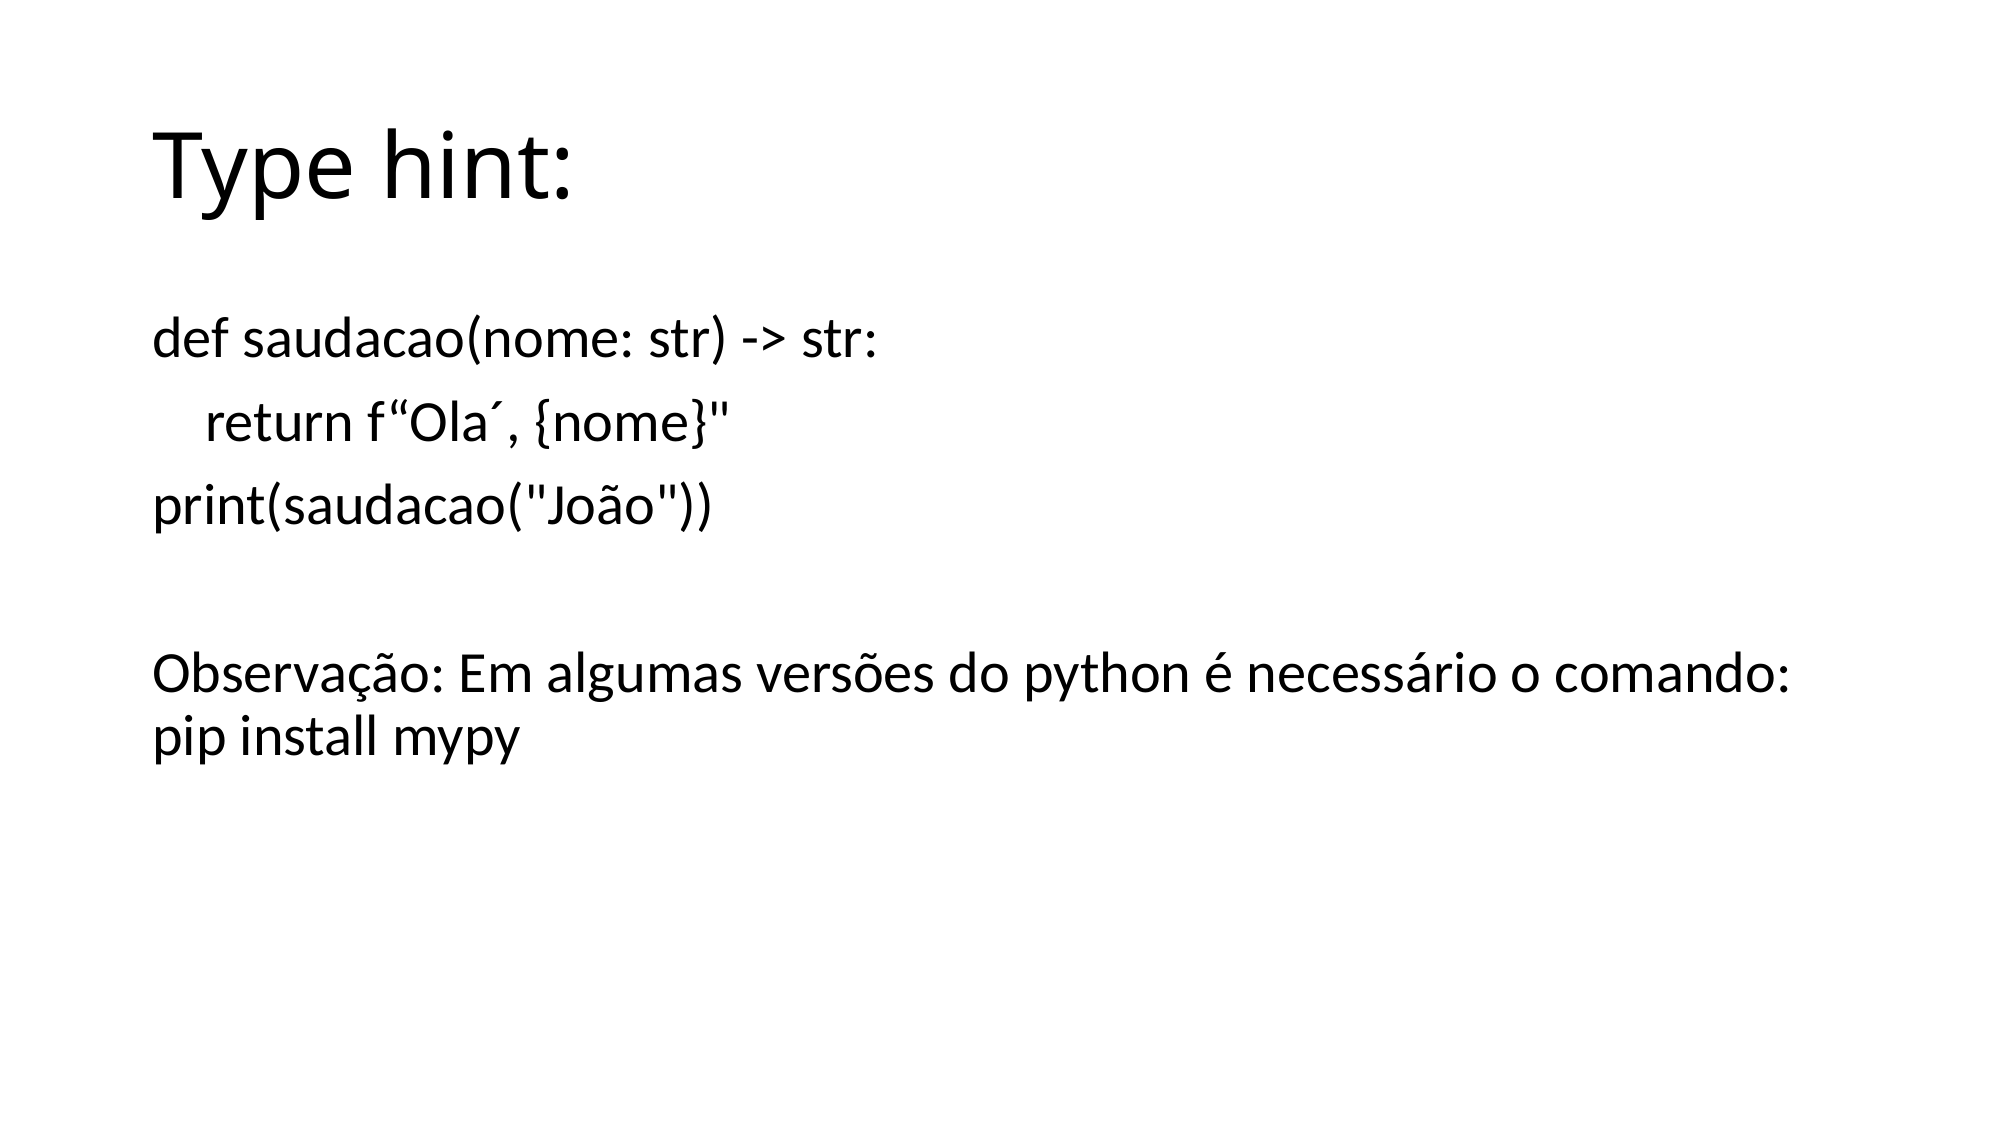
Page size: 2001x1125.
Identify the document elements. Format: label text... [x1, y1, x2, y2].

title Type hint: [137, 59, 1863, 278]
list def saudacao(nome: str) -> str: return f“Ola´, {nome}" print(saudacao("João")) Observação: Em algumas versões do python é necessário o comando: pip install mypy [137, 299, 1863, 1014]
